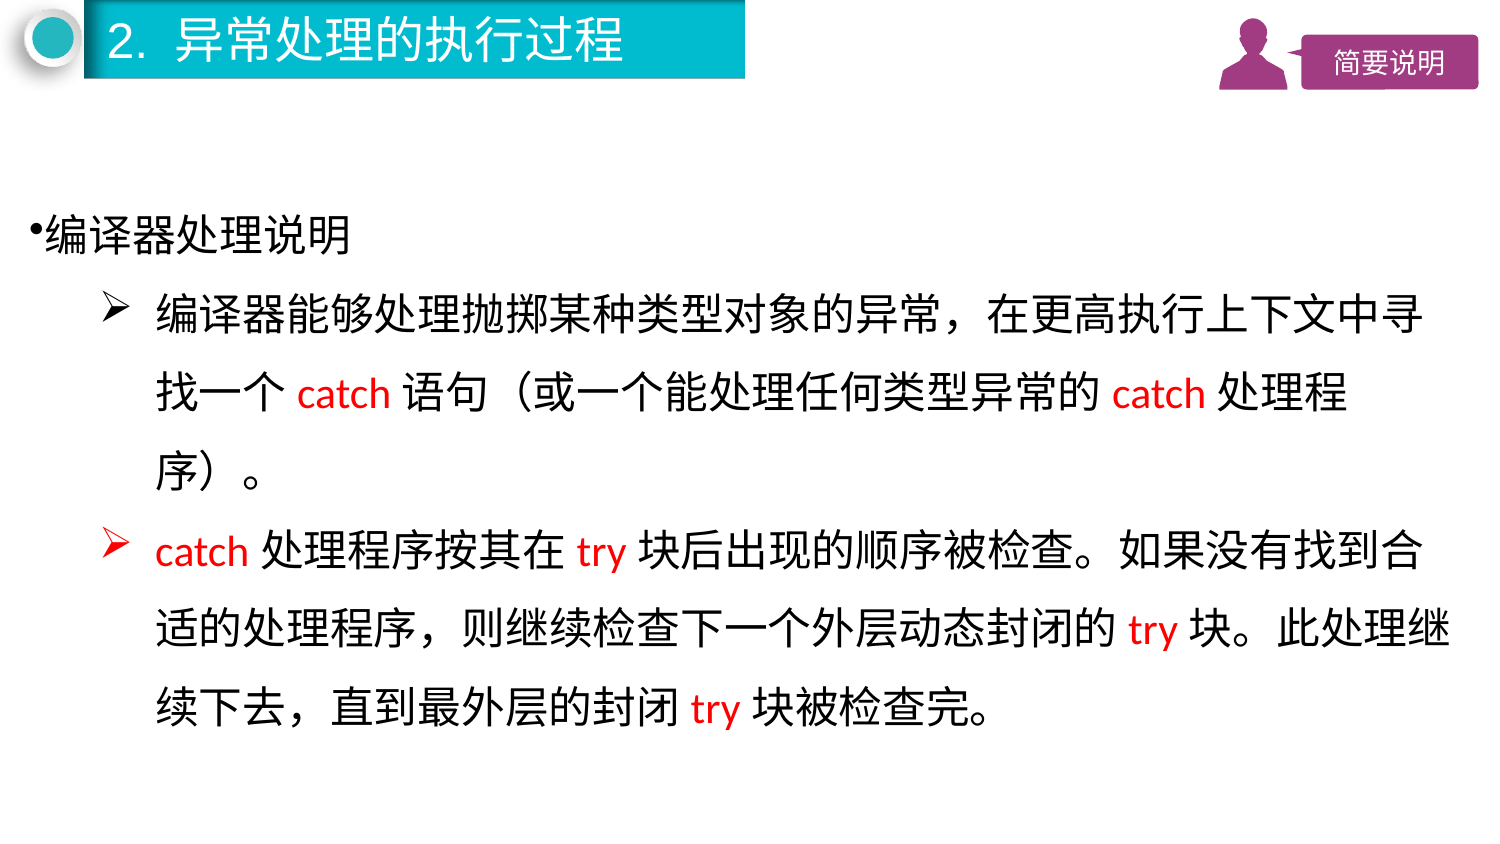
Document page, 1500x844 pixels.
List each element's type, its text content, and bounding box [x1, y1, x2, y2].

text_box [1218, 14, 1479, 90]
picture [83, 0, 747, 79]
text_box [23, 8, 82, 67]
text_box 编译器处理说明 编译器能够处理抛掷某种类型对象的异常，在更高执行上下文中寻找一个catch语句（或一个能处理任何类型异常的catch处理程序）。 catch处理程序按其在try块后出现的顺序被检查。如果没有找到合适的处理程序，则继续检查下一个外层动态封闭的try块。此处理继续下去，直到最外层的封闭try块被检查完。 [14, 173, 1479, 719]
